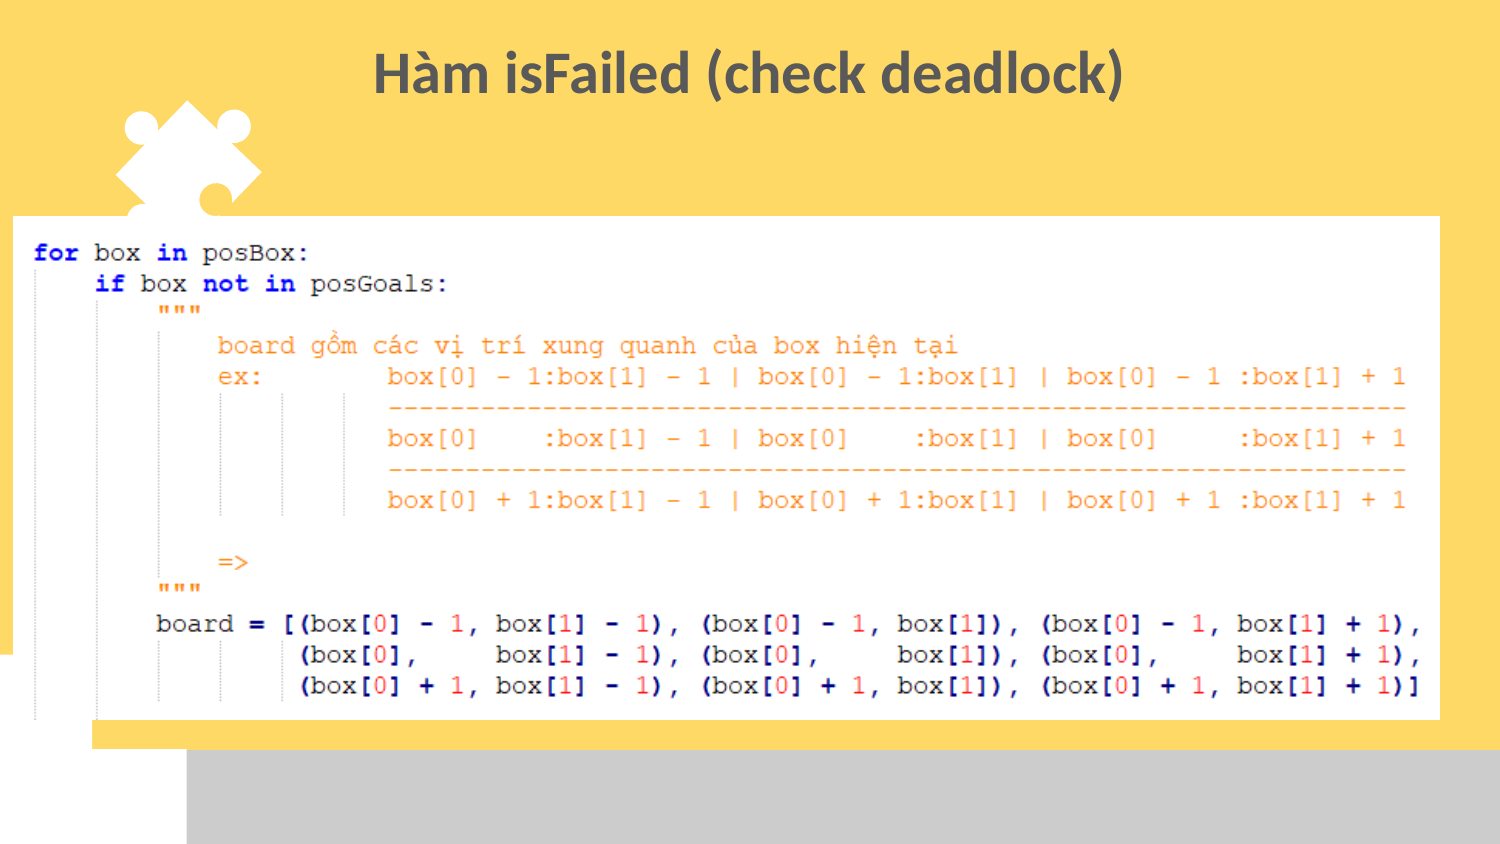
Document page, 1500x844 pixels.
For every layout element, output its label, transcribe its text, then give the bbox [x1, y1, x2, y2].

picture [12, 216, 1440, 721]
text_box Hàm isFailed (check deadlock) [117, 32, 1383, 107]
